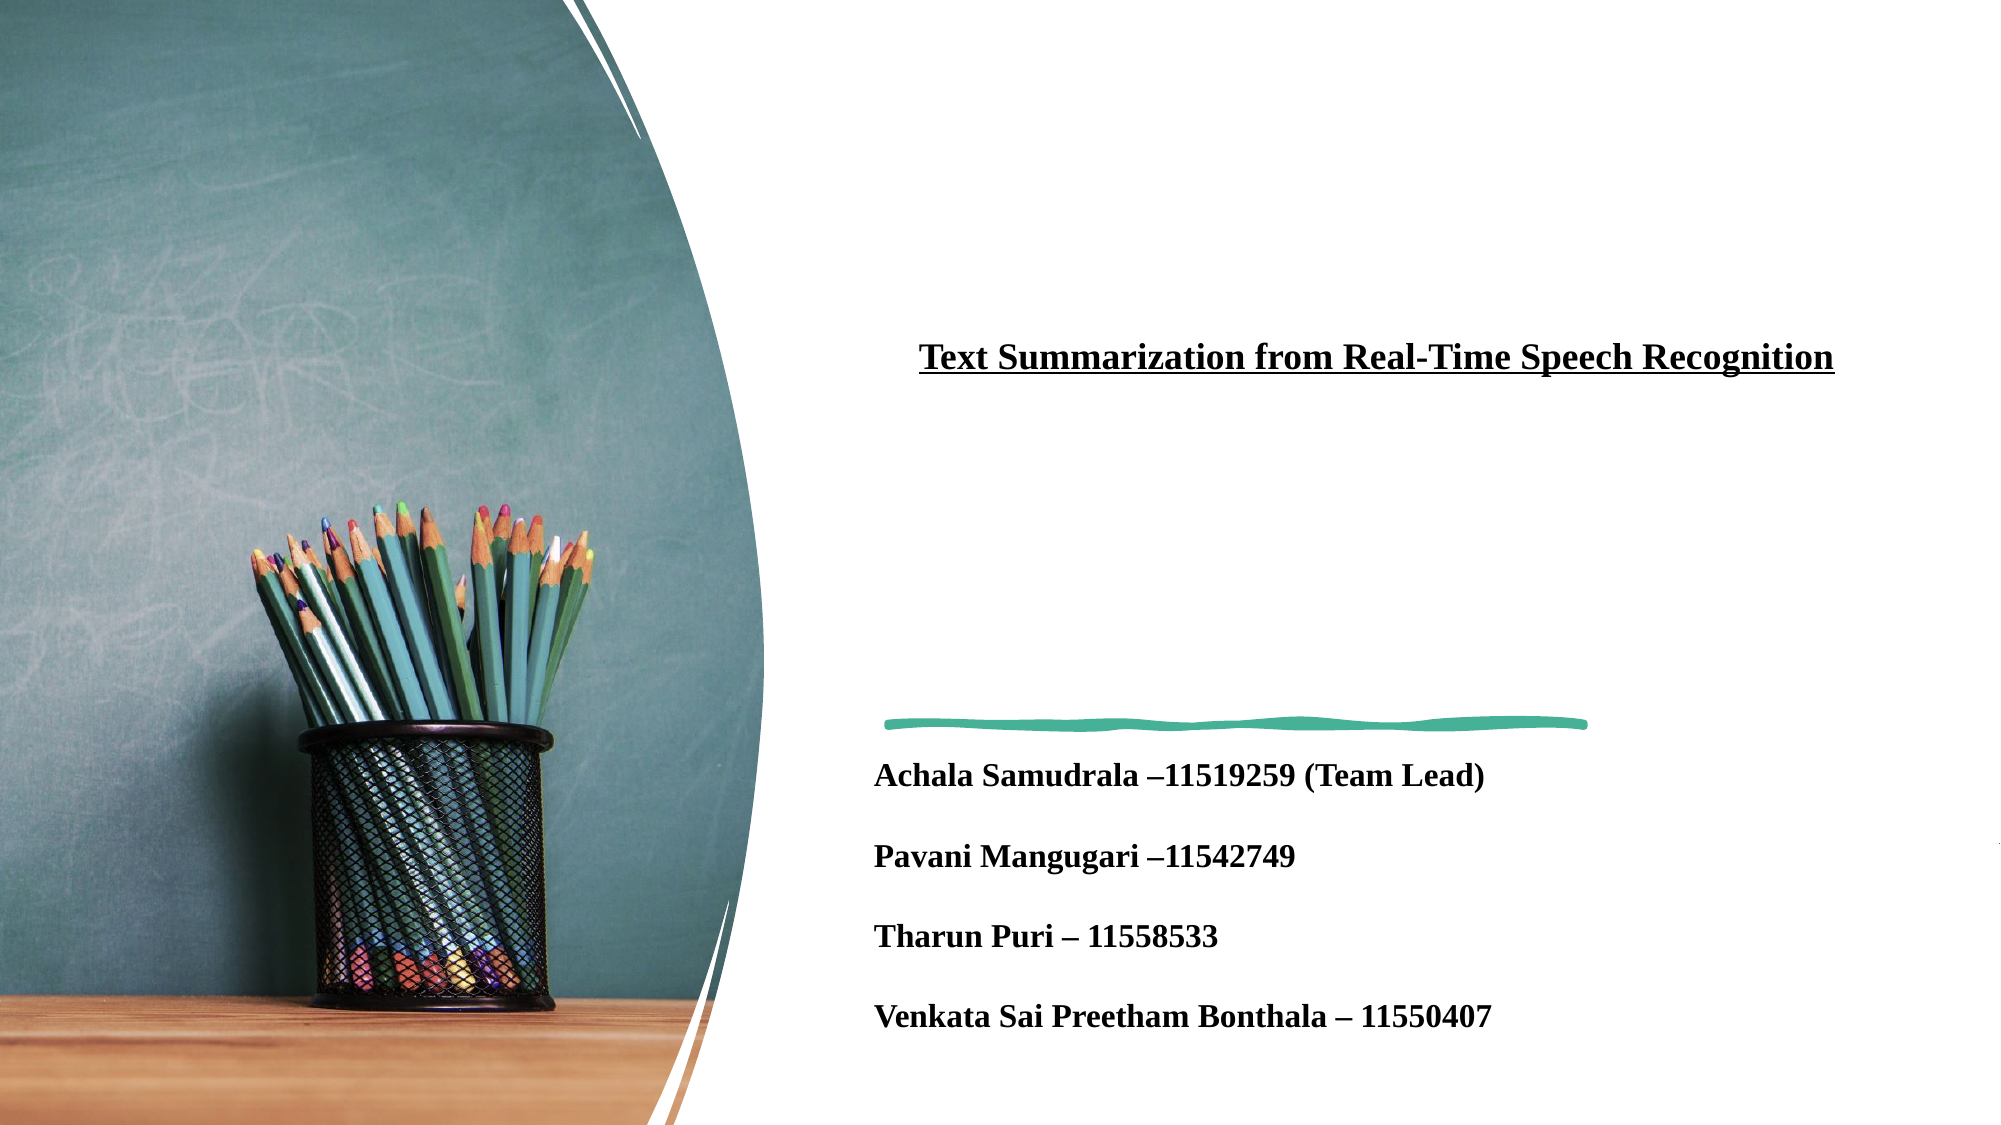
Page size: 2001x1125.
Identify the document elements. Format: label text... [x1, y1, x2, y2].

title Text Summarization from Real-Time Speech Recognition [903, 104, 1895, 431]
text_box [886, 718, 1586, 730]
picture [0, 0, 764, 1125]
subtitle Achala Samudrala –11519259 (Team Lead) Pavani Mangugari –11542749 Tharun Puri – 11558533 Venkata Sai Preetham Bonthala – 11550407 [858, 847, 1874, 1020]
text_box [764, 0, 2000, 1125]
